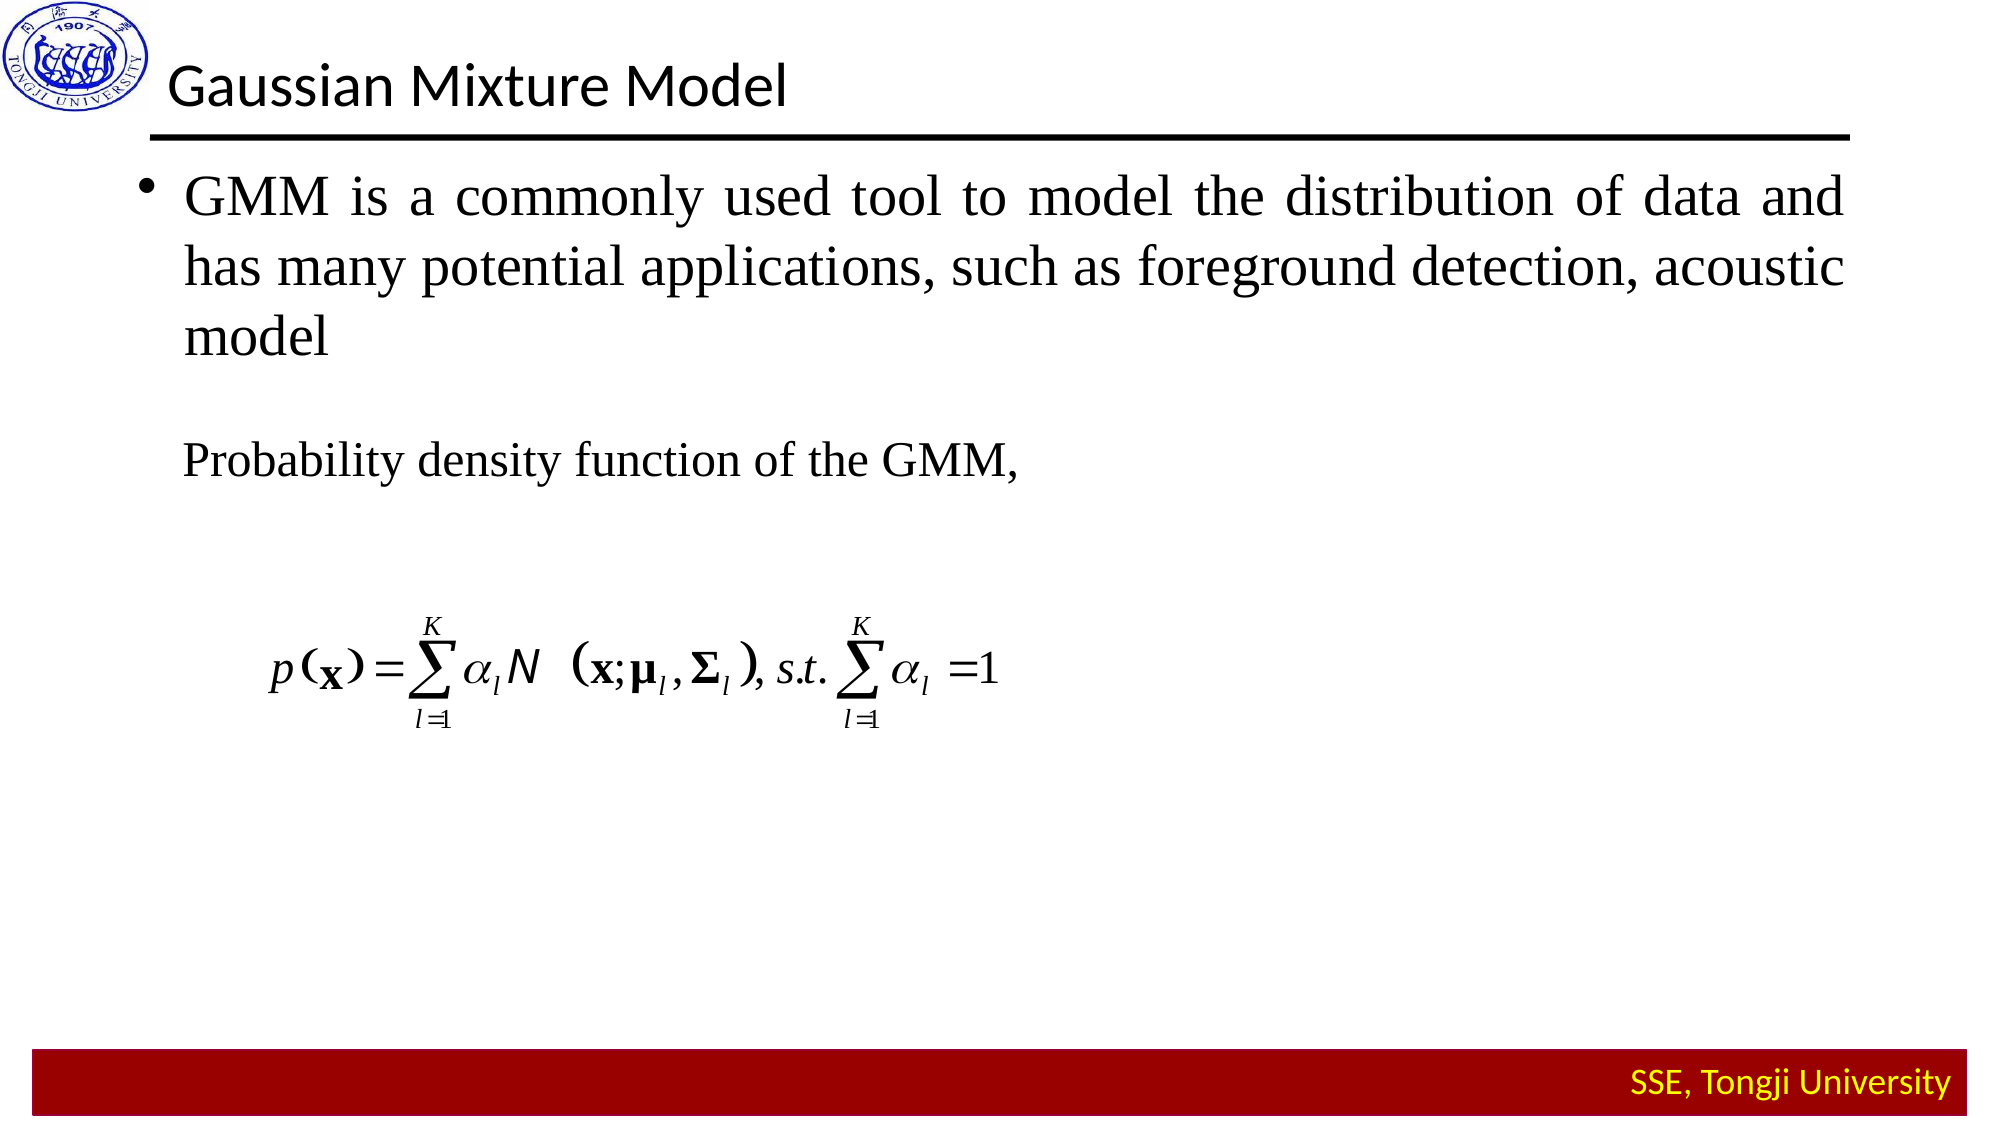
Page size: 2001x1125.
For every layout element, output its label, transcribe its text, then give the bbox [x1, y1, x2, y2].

picture [0, 0, 150, 112]
text_box GMM is a commonly used tool to model the distribution of data and has many potential applications, such as foreground detection, acoustic model [48, 149, 1862, 401]
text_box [257, 604, 1006, 739]
text_box Gaussian Mixture Model [152, 12, 1490, 149]
text_box Probability density function of the GMM, [167, 419, 1343, 494]
